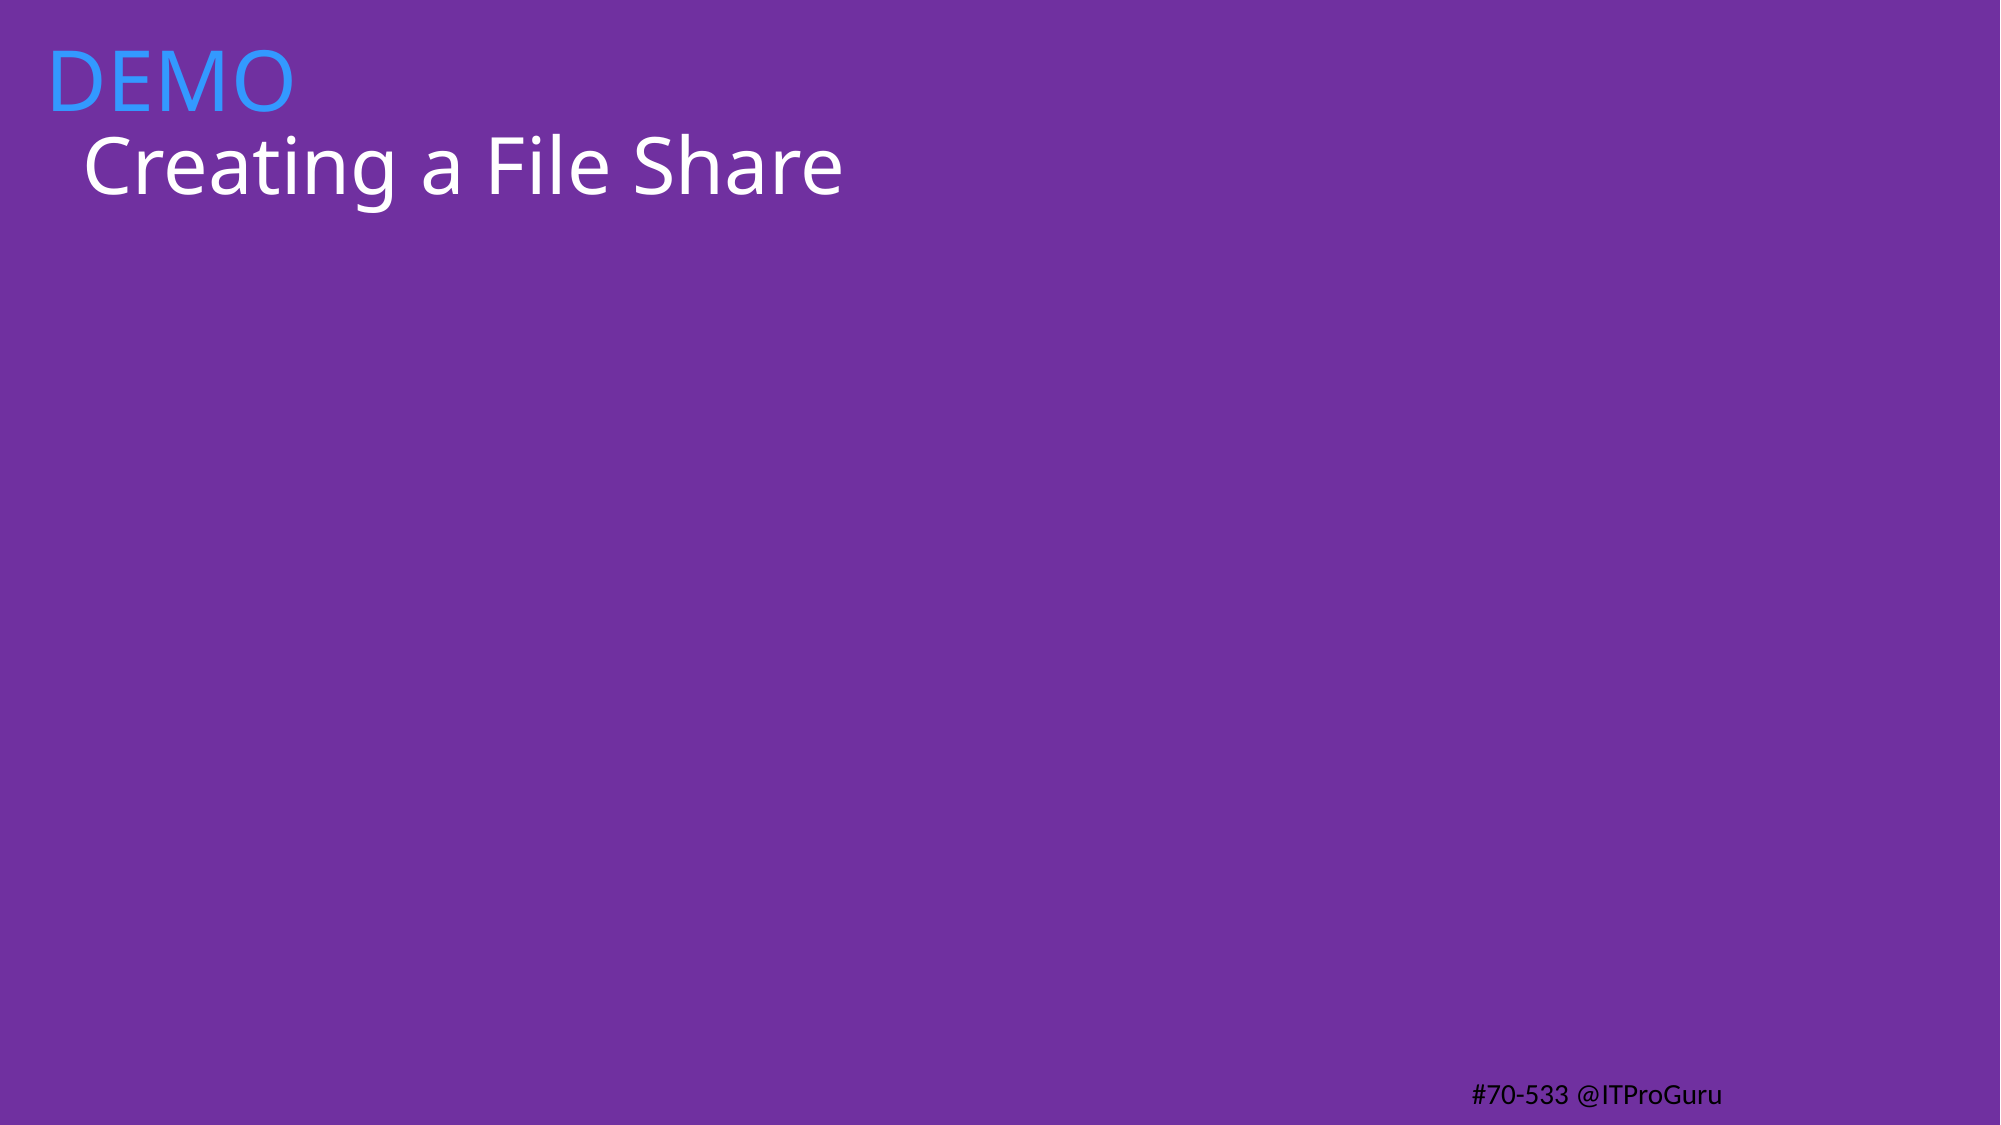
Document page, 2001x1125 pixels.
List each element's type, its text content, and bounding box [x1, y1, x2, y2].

title Creating a File Share [67, 126, 1900, 293]
